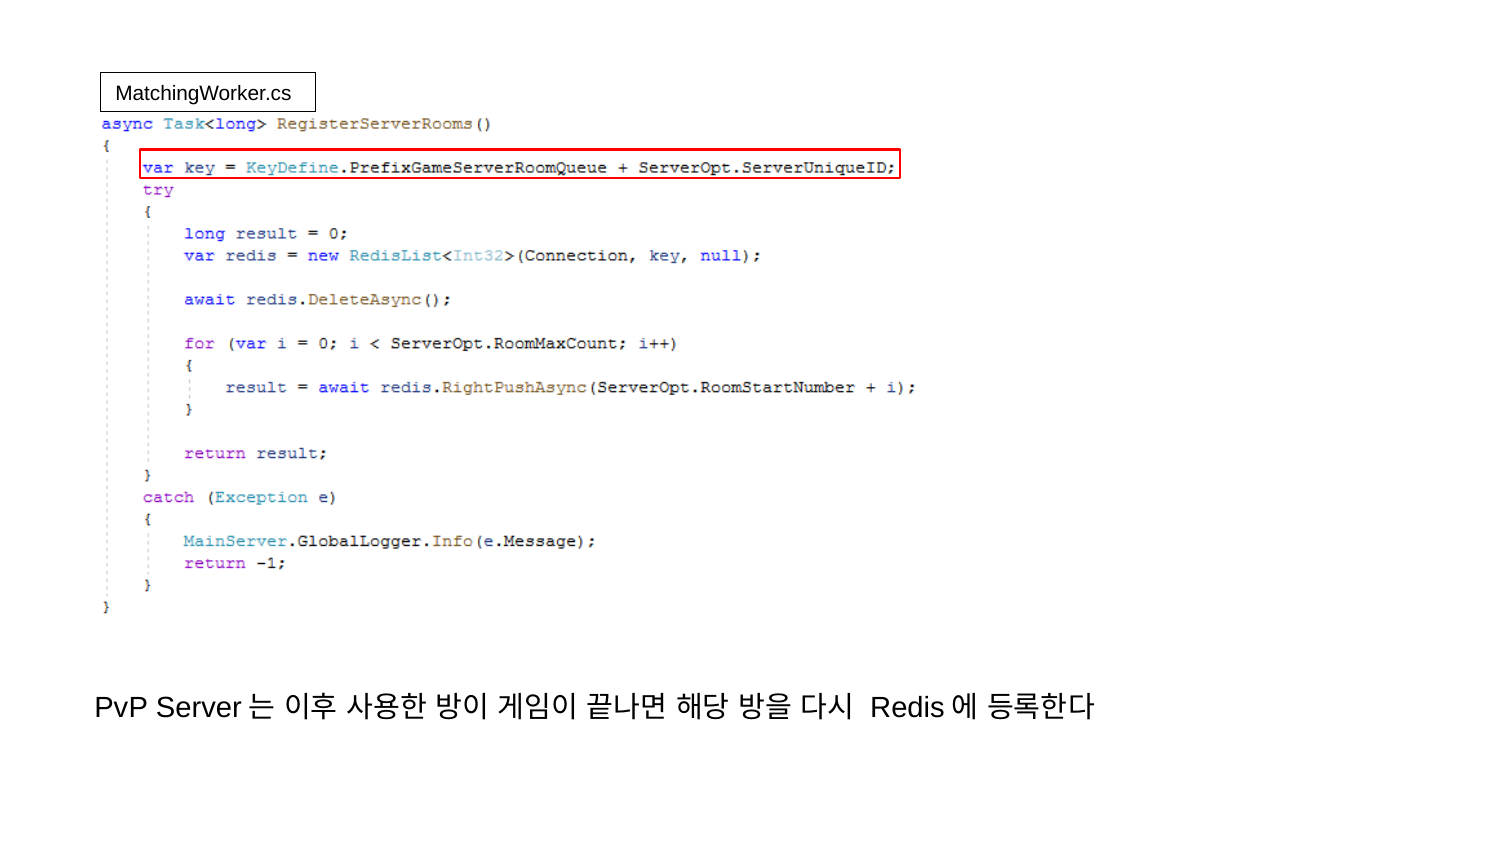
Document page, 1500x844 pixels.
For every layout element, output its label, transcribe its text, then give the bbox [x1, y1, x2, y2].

text_box PvP Server는 이후 사용한 방이 게임이 끝나면 해당 방을 다시 Redis에 등록한다 [79, 680, 1310, 731]
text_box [100, 71, 925, 616]
